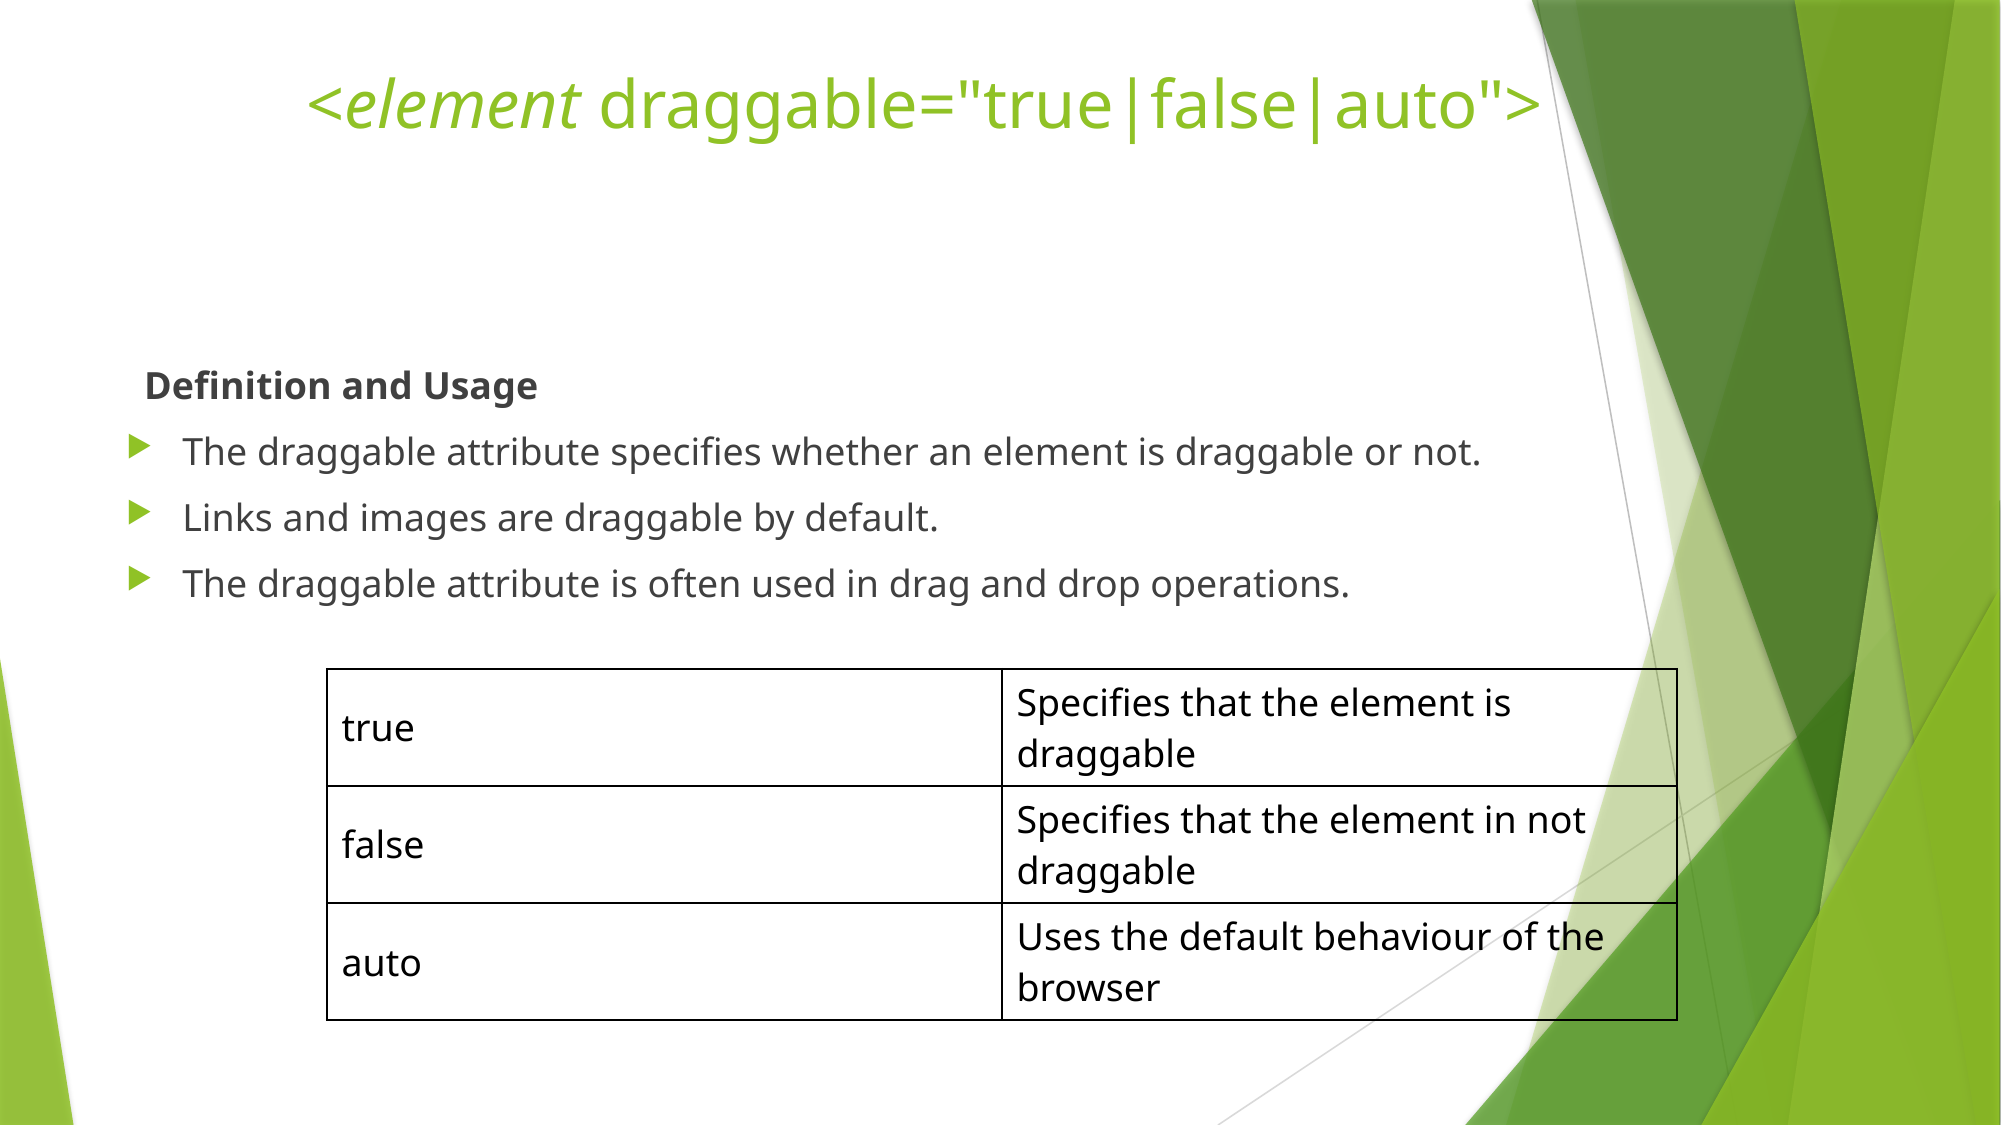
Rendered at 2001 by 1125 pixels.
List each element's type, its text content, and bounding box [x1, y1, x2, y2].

table_cell auto [328, 904, 1001, 1019]
table_cell Uses the default behaviour of the browser [1003, 904, 1676, 1019]
table_cell Specifies that the element in not draggable [1003, 787, 1676, 902]
table_header Specifies that the element is draggable [1003, 670, 1676, 785]
list Definition and Usage The draggable attribute specifies whether an element is draggable or not. Links and images are draggable by default. The draggable attribute is often used in drag and drop operations. [111, 354, 1522, 992]
title <element draggable="true|false|auto"> [291, 54, 1717, 243]
table_header true [328, 670, 1001, 785]
table_cell false [328, 787, 1001, 902]
